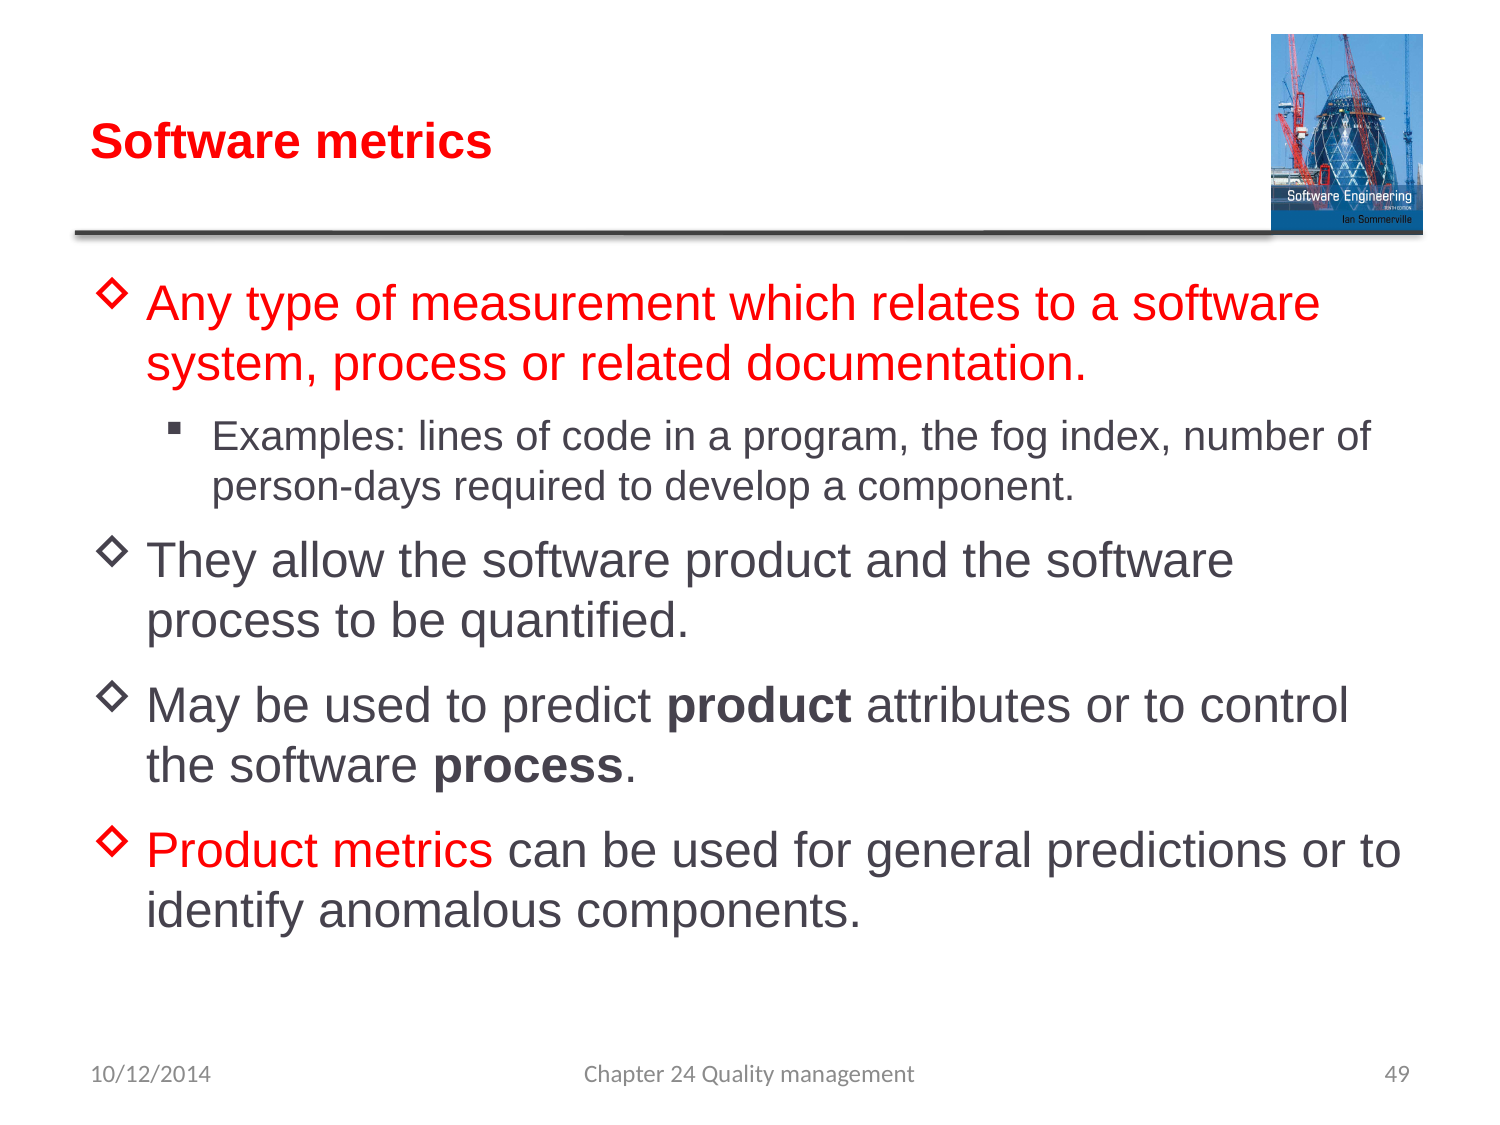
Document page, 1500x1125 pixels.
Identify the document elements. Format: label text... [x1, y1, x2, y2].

list Any type of measurement which relates to a software system, process or related documentation. Examples: lines of code in a program, the fog index, number of person-days required to develop a component. They allow the software product and the software process to be quantified. May be used to predict product attributes or to control the software process. Product metrics can be used for general predictions or to identify anomalous components. [75, 262, 1425, 1005]
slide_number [75, 1042, 425, 1103]
slide_number 49 [1074, 1042, 1425, 1103]
title Software metrics [74, 44, 1272, 233]
picture [1271, 34, 1423, 230]
footer Chapter 24 Quality management [512, 1042, 988, 1103]
